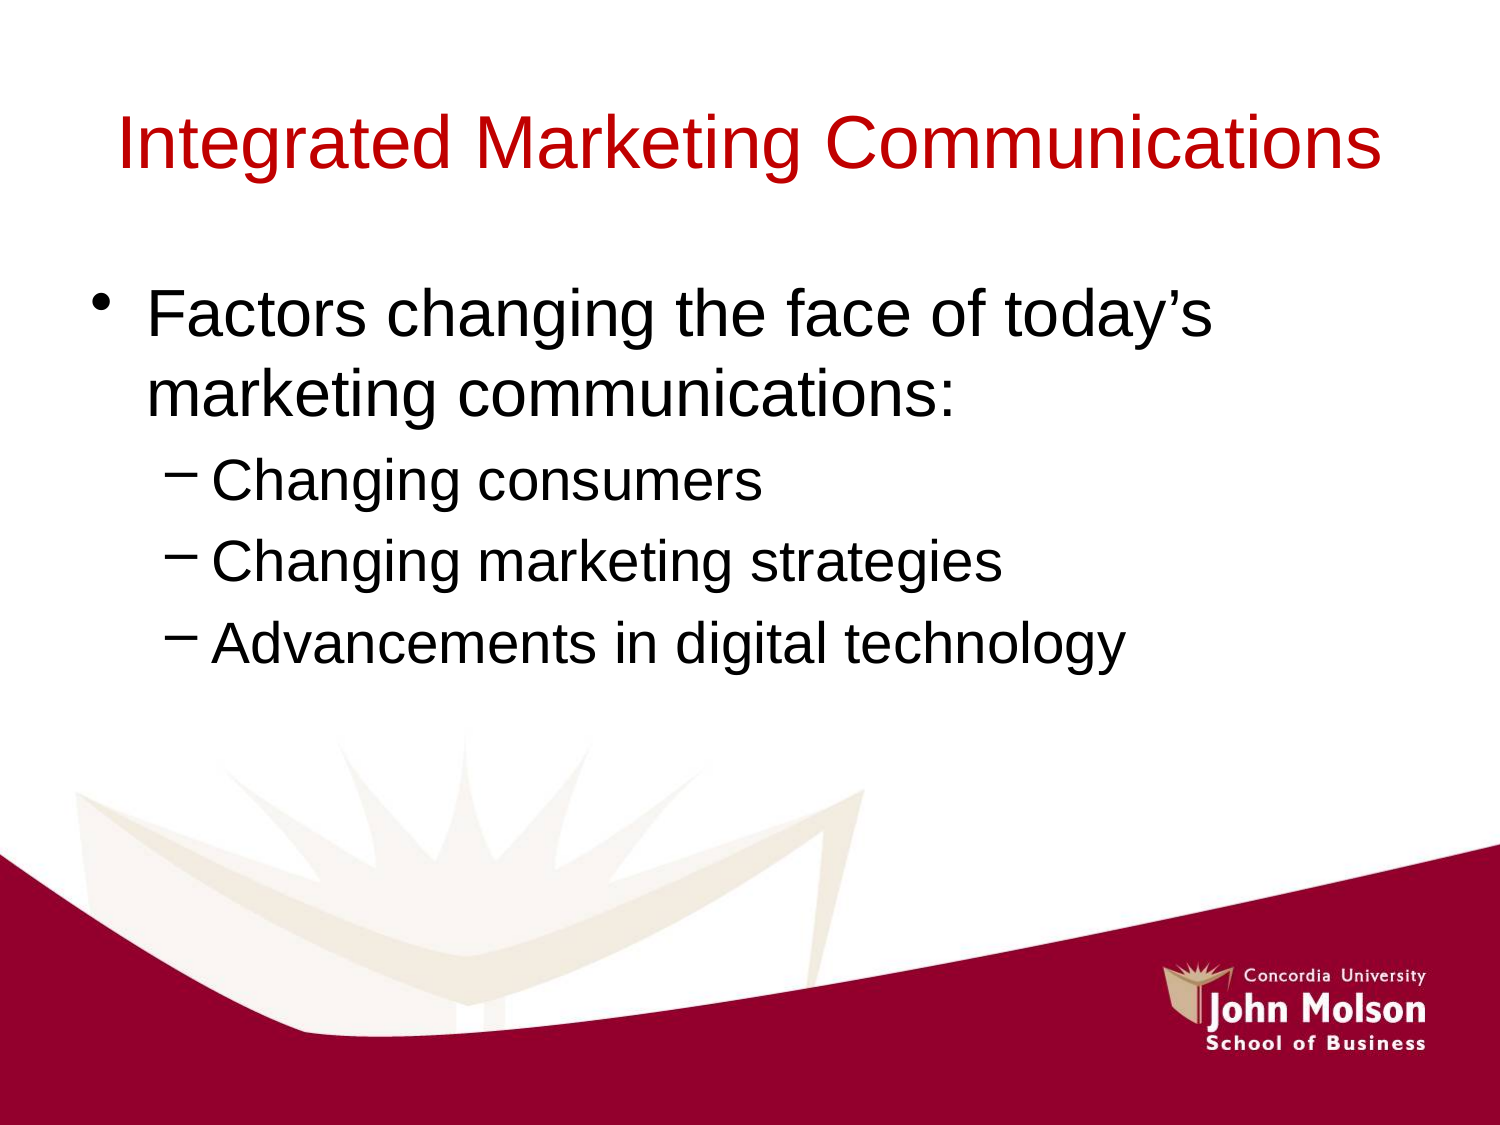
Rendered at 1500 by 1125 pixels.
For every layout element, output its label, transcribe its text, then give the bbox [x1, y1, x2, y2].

title Integrated Marketing Communications [74, 44, 1426, 233]
picture [0, 0, 1500, 1125]
list Factors changing the face of today’s marketing communications: Changing consumers Changing marketing strategies Advancements in digital technology [74, 262, 1426, 1006]
